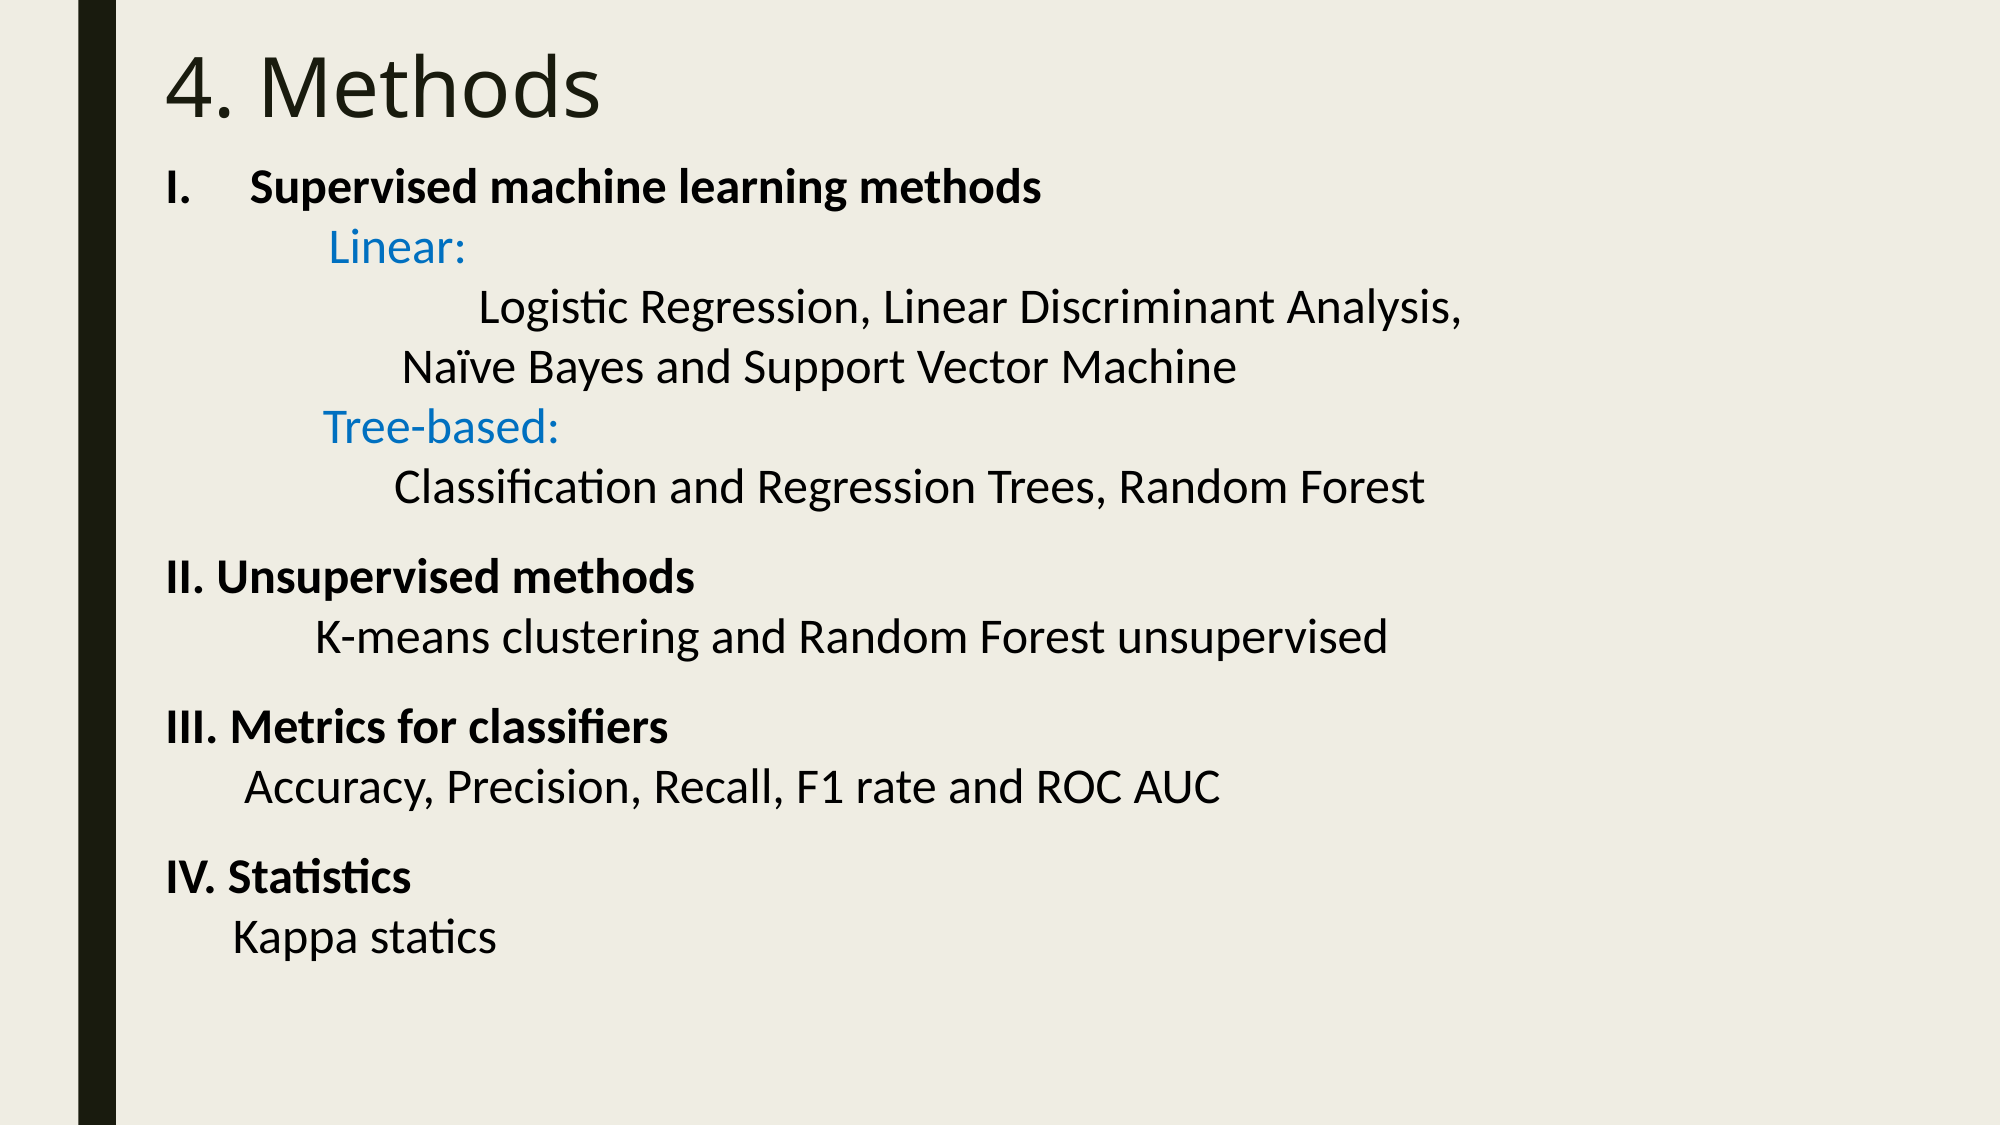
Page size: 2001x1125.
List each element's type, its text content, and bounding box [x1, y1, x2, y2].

text_box Supervised machine learning methods Linear: Logistic Regression, Linear Discriminant Analysis, Naïve Bayes and Support Vector Machine Tree-based: Classification and Regression Trees, Random Forest II. Unsupervised methods K-means clustering and Random Forest unsupervised III. Metrics for classifiers Accuracy, Precision, Recall, F1 rate and ROC AUC IV. Statistics Kappa statics [150, 147, 1650, 971]
title 4. Methods [150, 39, 1876, 147]
